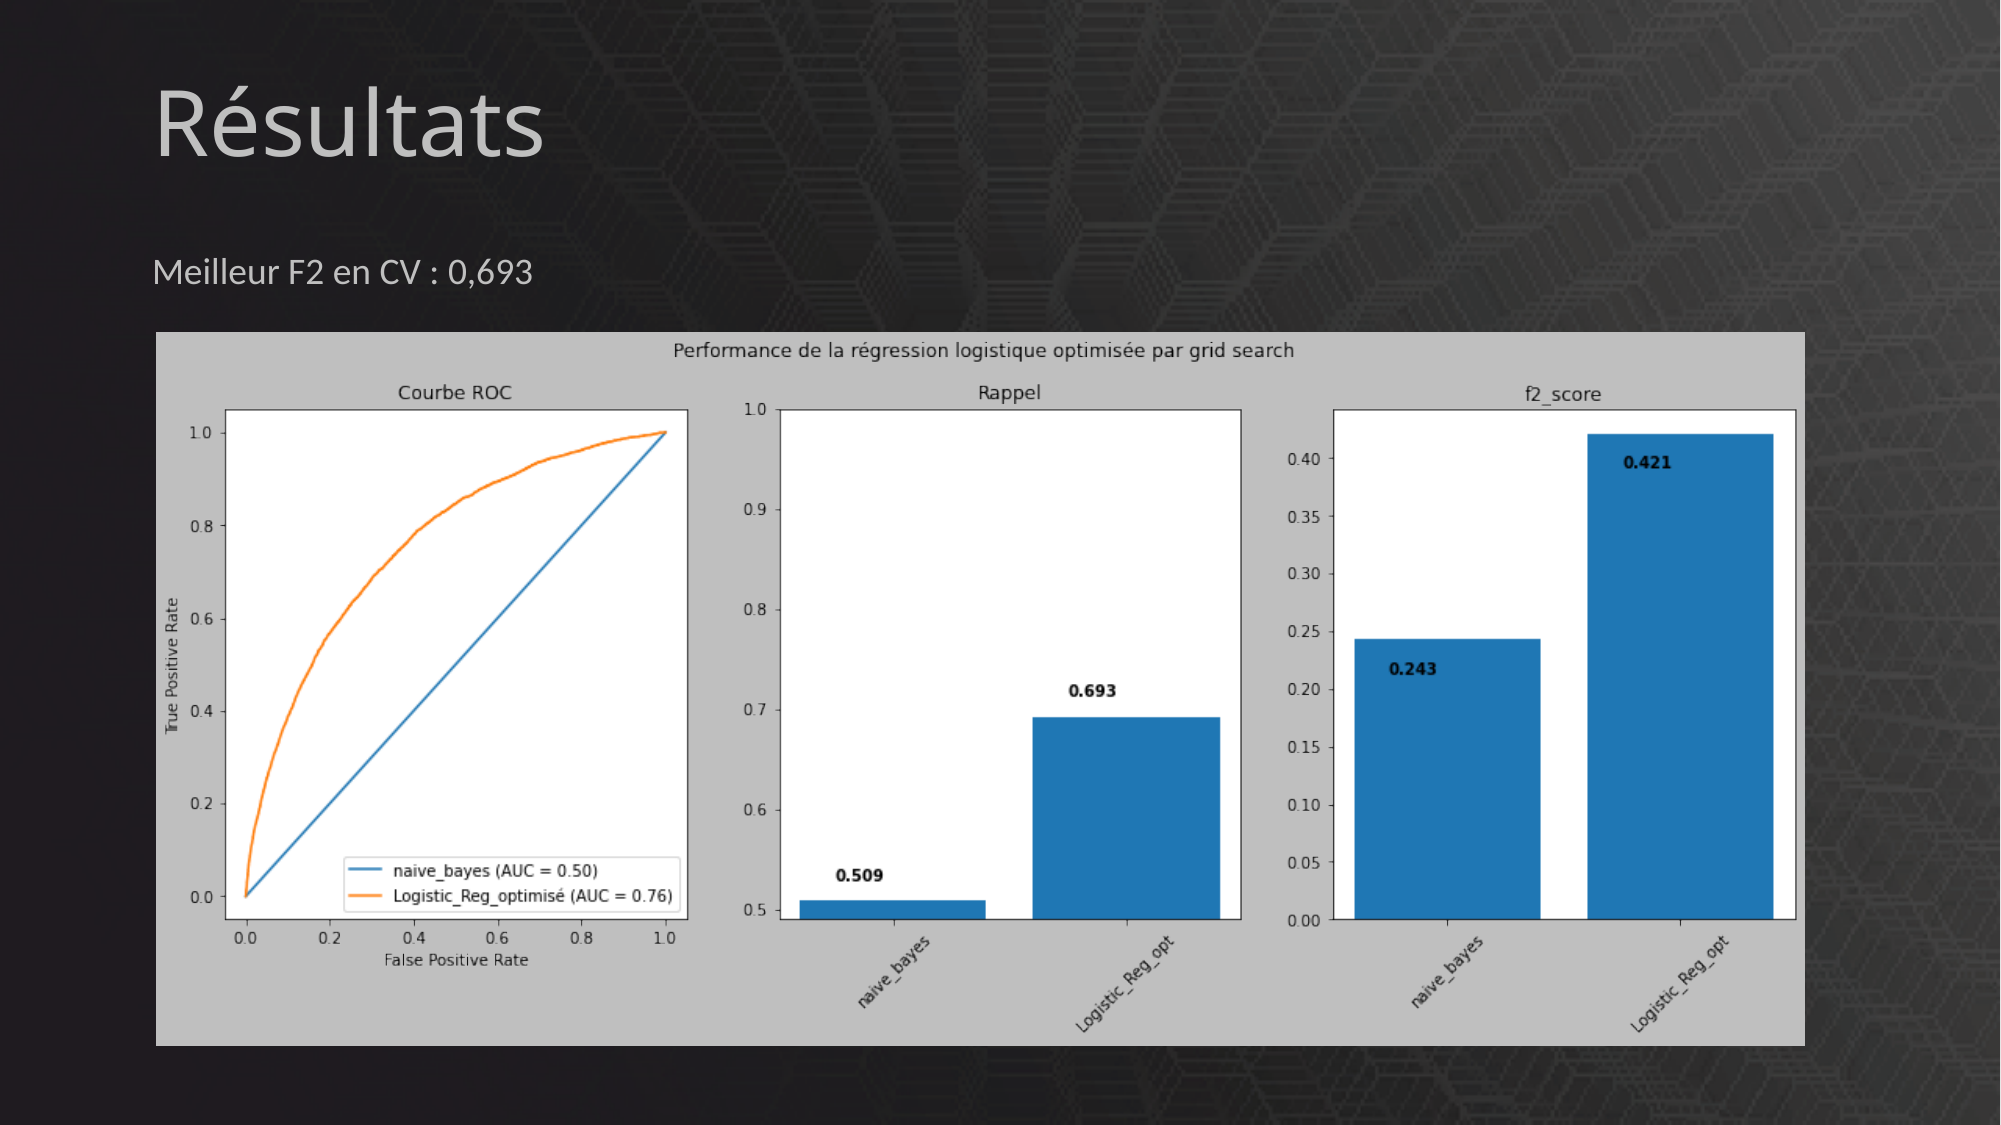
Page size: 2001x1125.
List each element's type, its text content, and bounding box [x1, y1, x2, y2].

picture [0, 0, 2001, 1125]
title Résultats [137, 17, 1863, 236]
text_box Meilleur F2 en CV : 0,693 [137, 239, 1060, 300]
